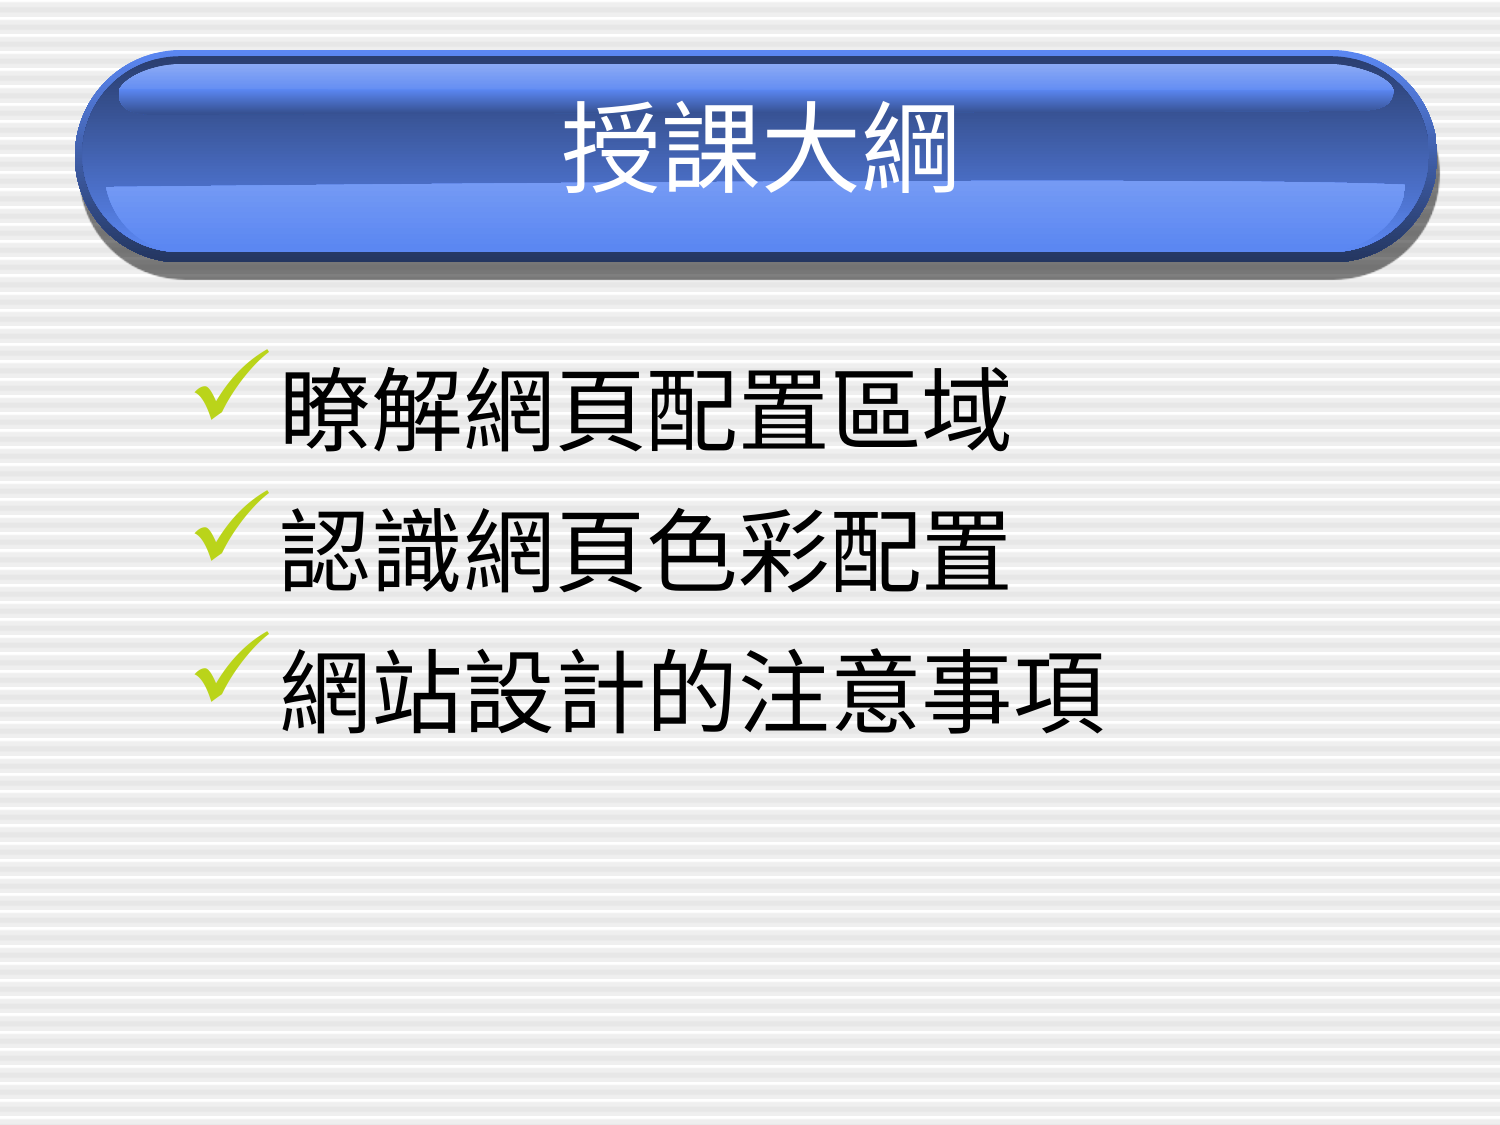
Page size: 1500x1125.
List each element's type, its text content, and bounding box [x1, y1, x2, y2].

picture [0, 0, 1500, 1125]
title 授課大綱 [123, 77, 1400, 267]
list 瞭解網頁配置區域 認識網頁色彩配置 網站設計的注意事項 [170, 278, 1400, 894]
